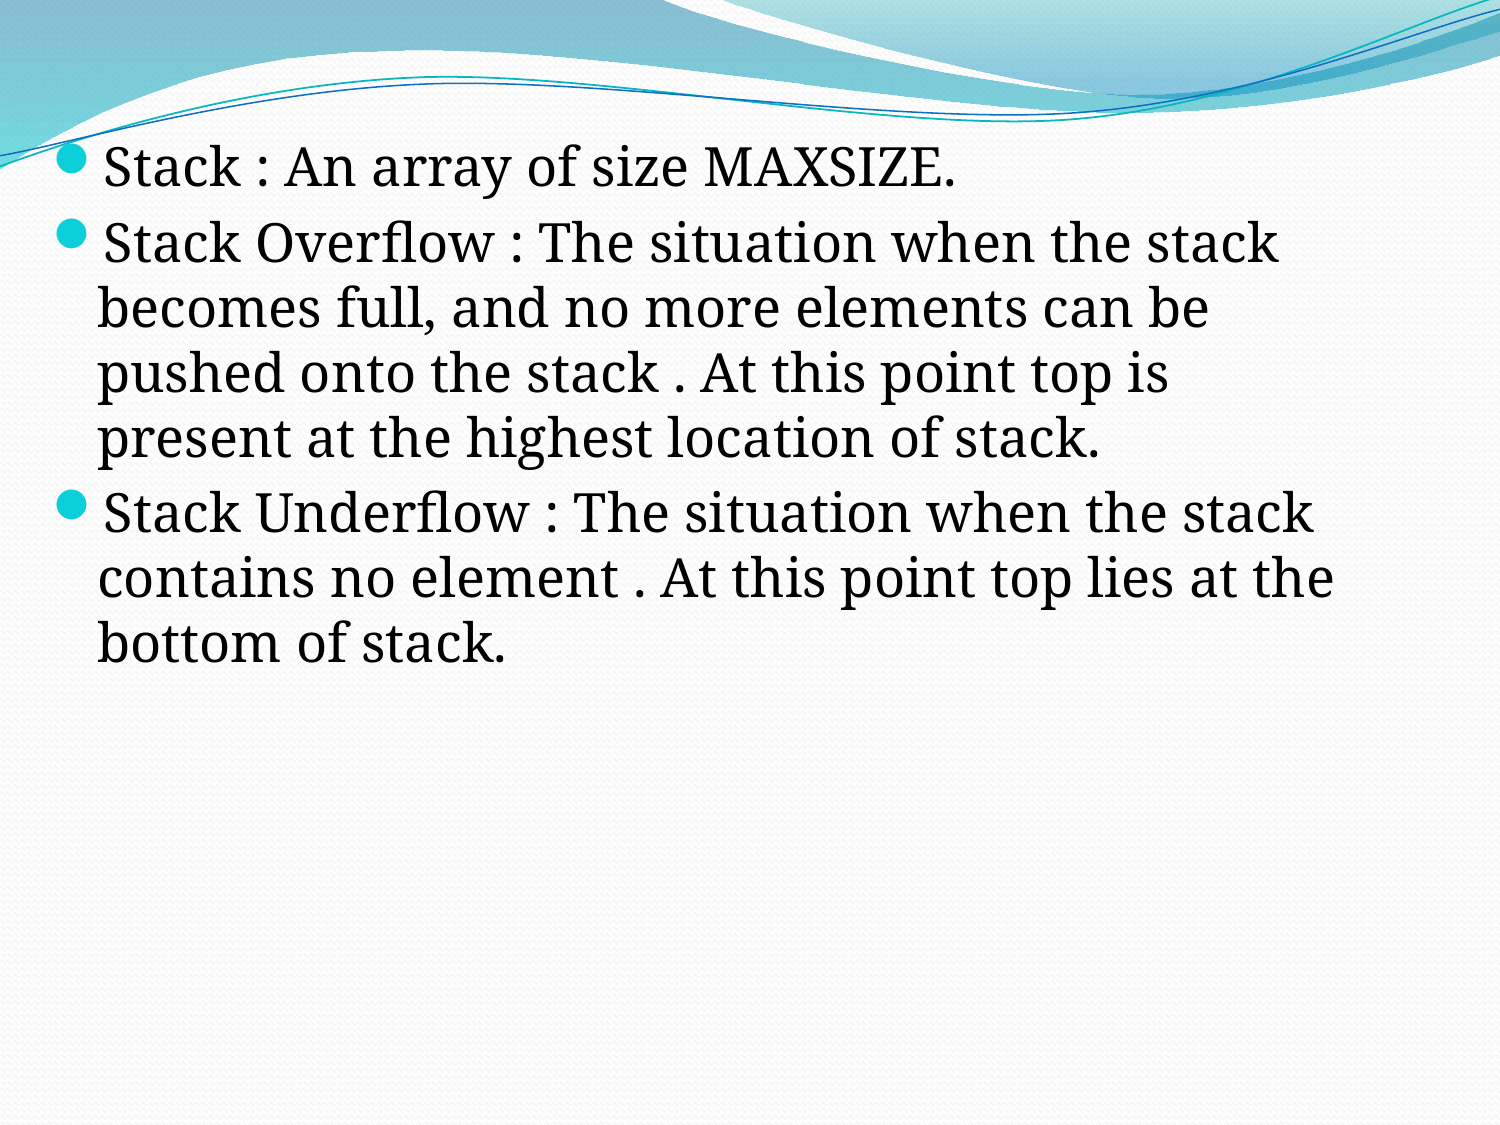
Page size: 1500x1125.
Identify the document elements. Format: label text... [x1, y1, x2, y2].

list Stack : An array of size MAXSIZE. Stack Overflow : The situation when the stack becomes full, and no more elements can be pushed onto the stack . At this point top is present at the highest location of stack. Stack Underflow : The situation when the stack contains no element . At this point top lies at the bottom of stack. [37, 125, 1388, 845]
